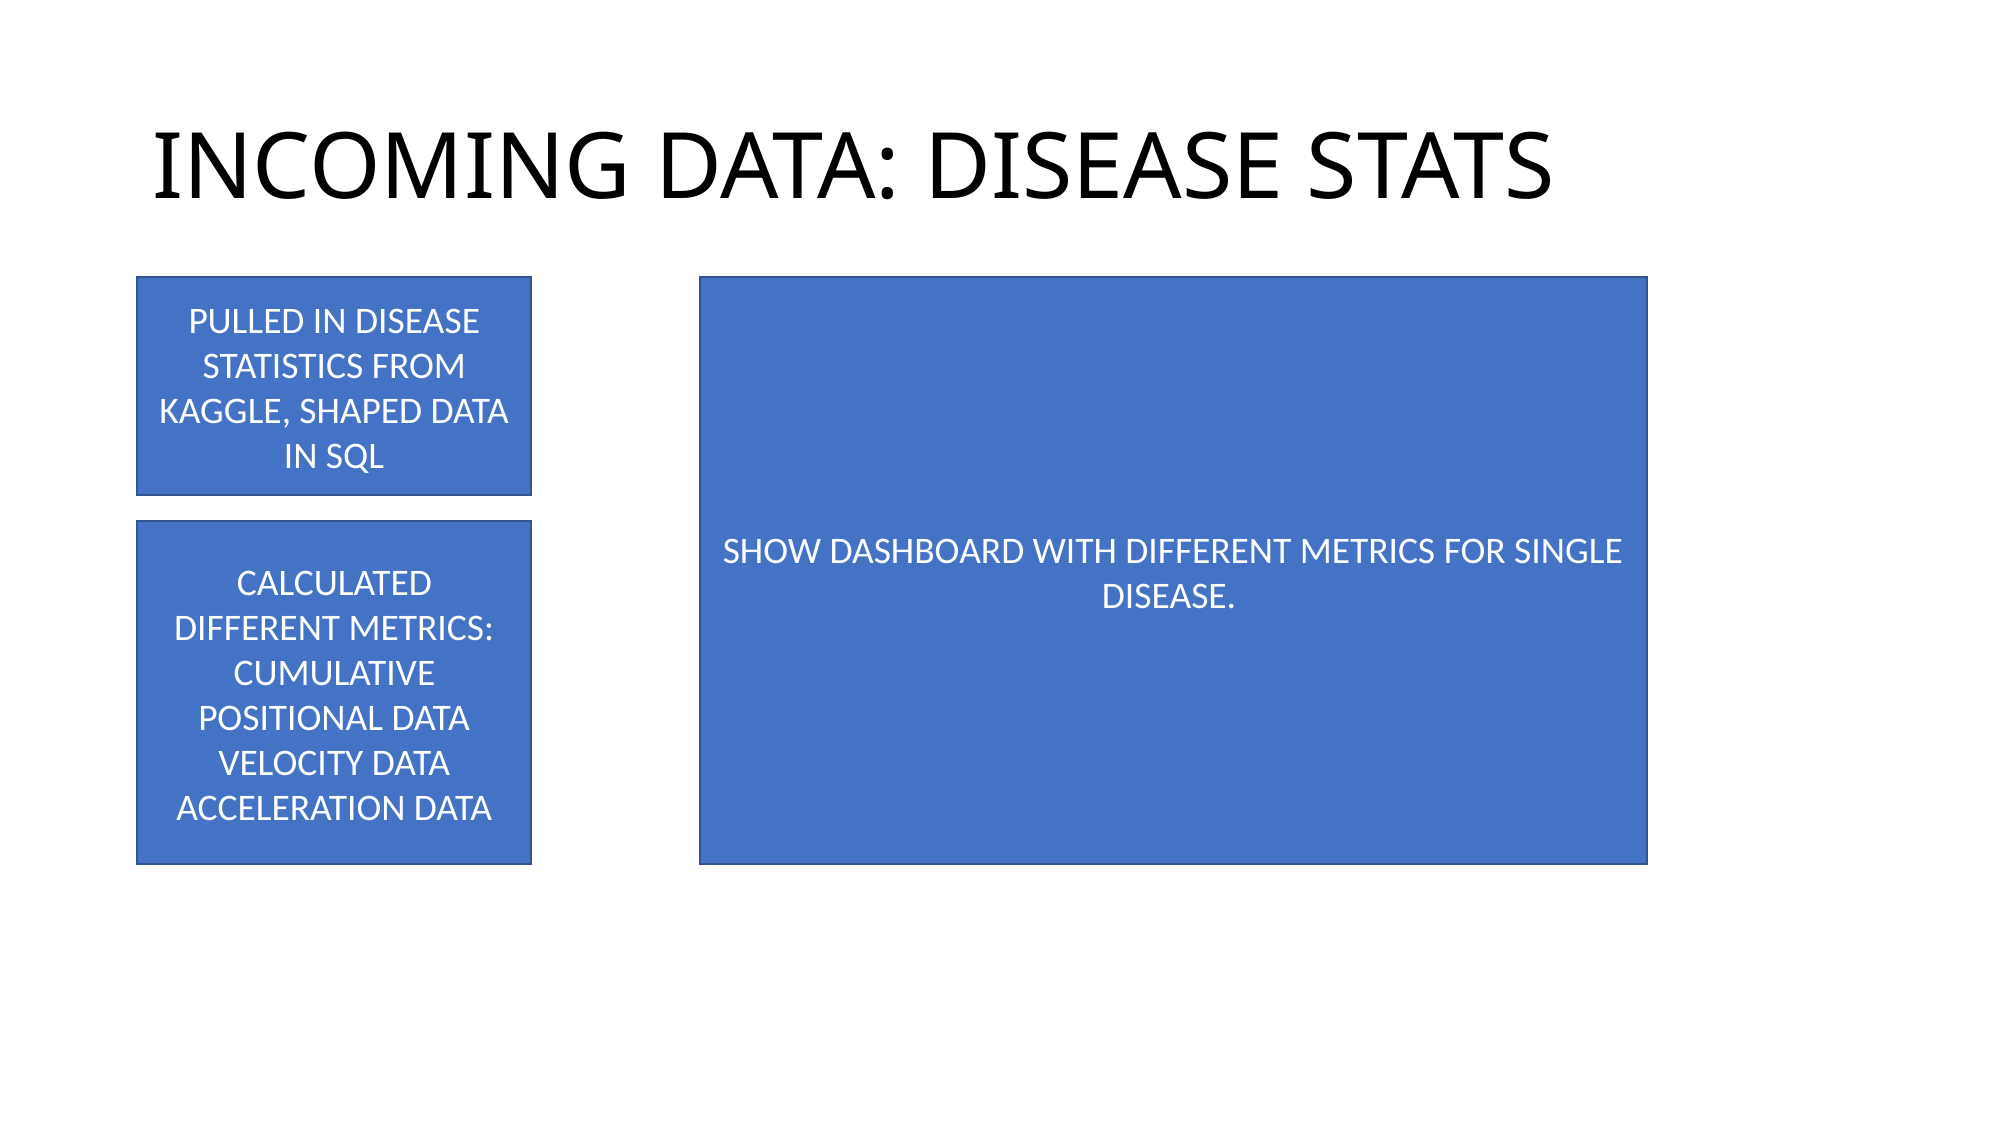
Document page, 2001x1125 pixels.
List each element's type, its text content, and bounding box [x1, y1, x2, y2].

title INCOMING DATA: DISEASE STATS [137, 59, 1863, 278]
text_box SHOW DASHBOARD WITH DIFFERENT METRICS FOR SINGLE DISEASE. [699, 276, 1648, 865]
text_box CALCULATED DIFFERENT METRICS: CUMULATIVE POSITIONAL DATA VELOCITY DATA ACCELERATION DATA [136, 520, 532, 865]
text_box PULLED IN DISEASE STATISTICS FROM KAGGLE, SHAPED DATA IN SQL [136, 276, 532, 496]
